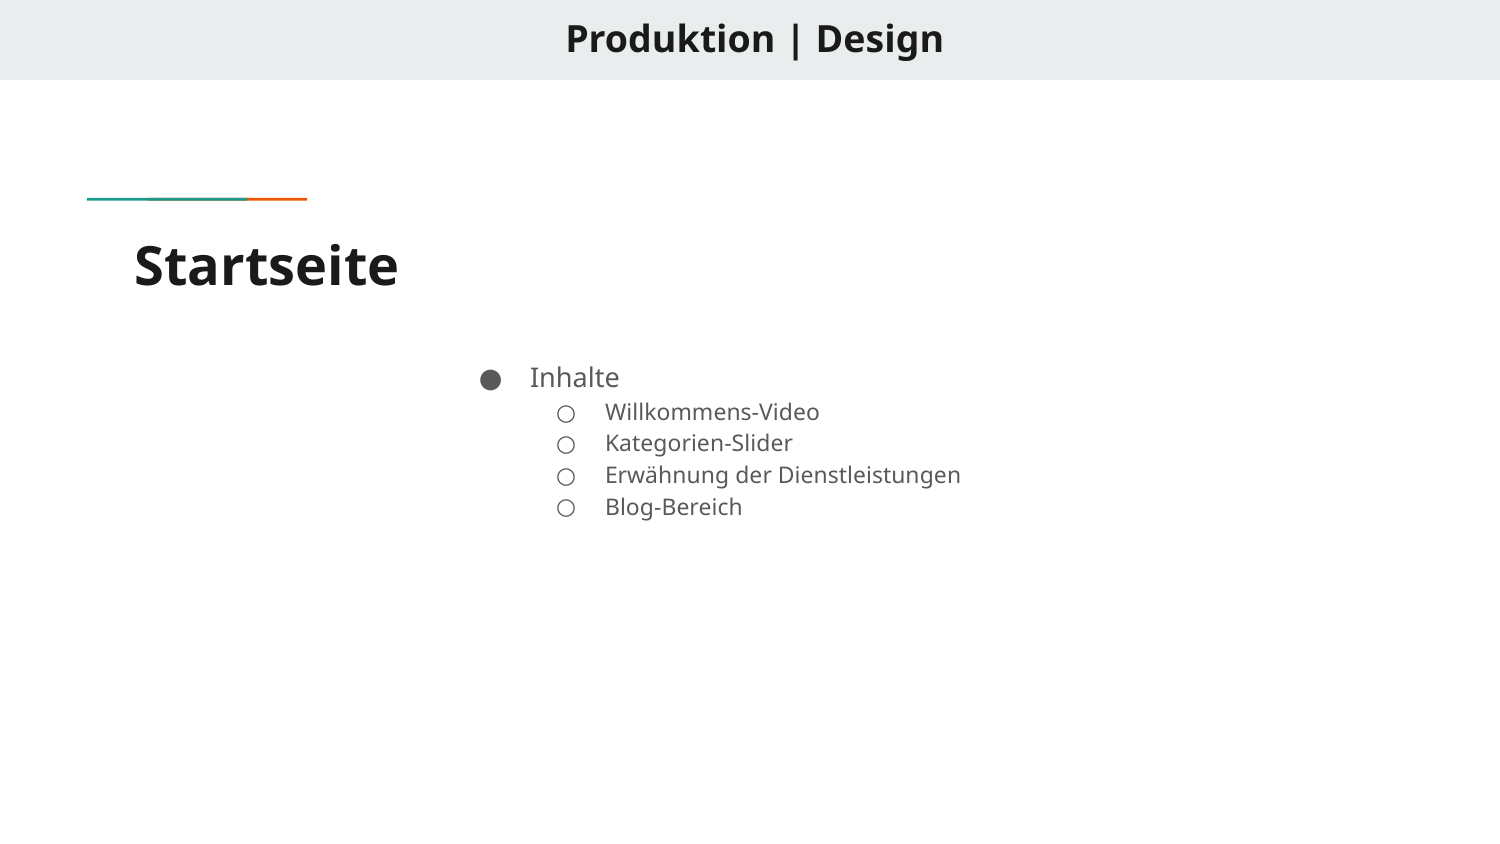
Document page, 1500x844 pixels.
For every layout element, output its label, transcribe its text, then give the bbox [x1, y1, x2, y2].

title Produktion | Design [124, 0, 1386, 76]
list Inhalte Willkommens-Video Kategorien-Slider Erwähnung der Dienstleistungen Blog-Bereich [439, 341, 1071, 712]
title Startseite [119, 216, 1381, 305]
